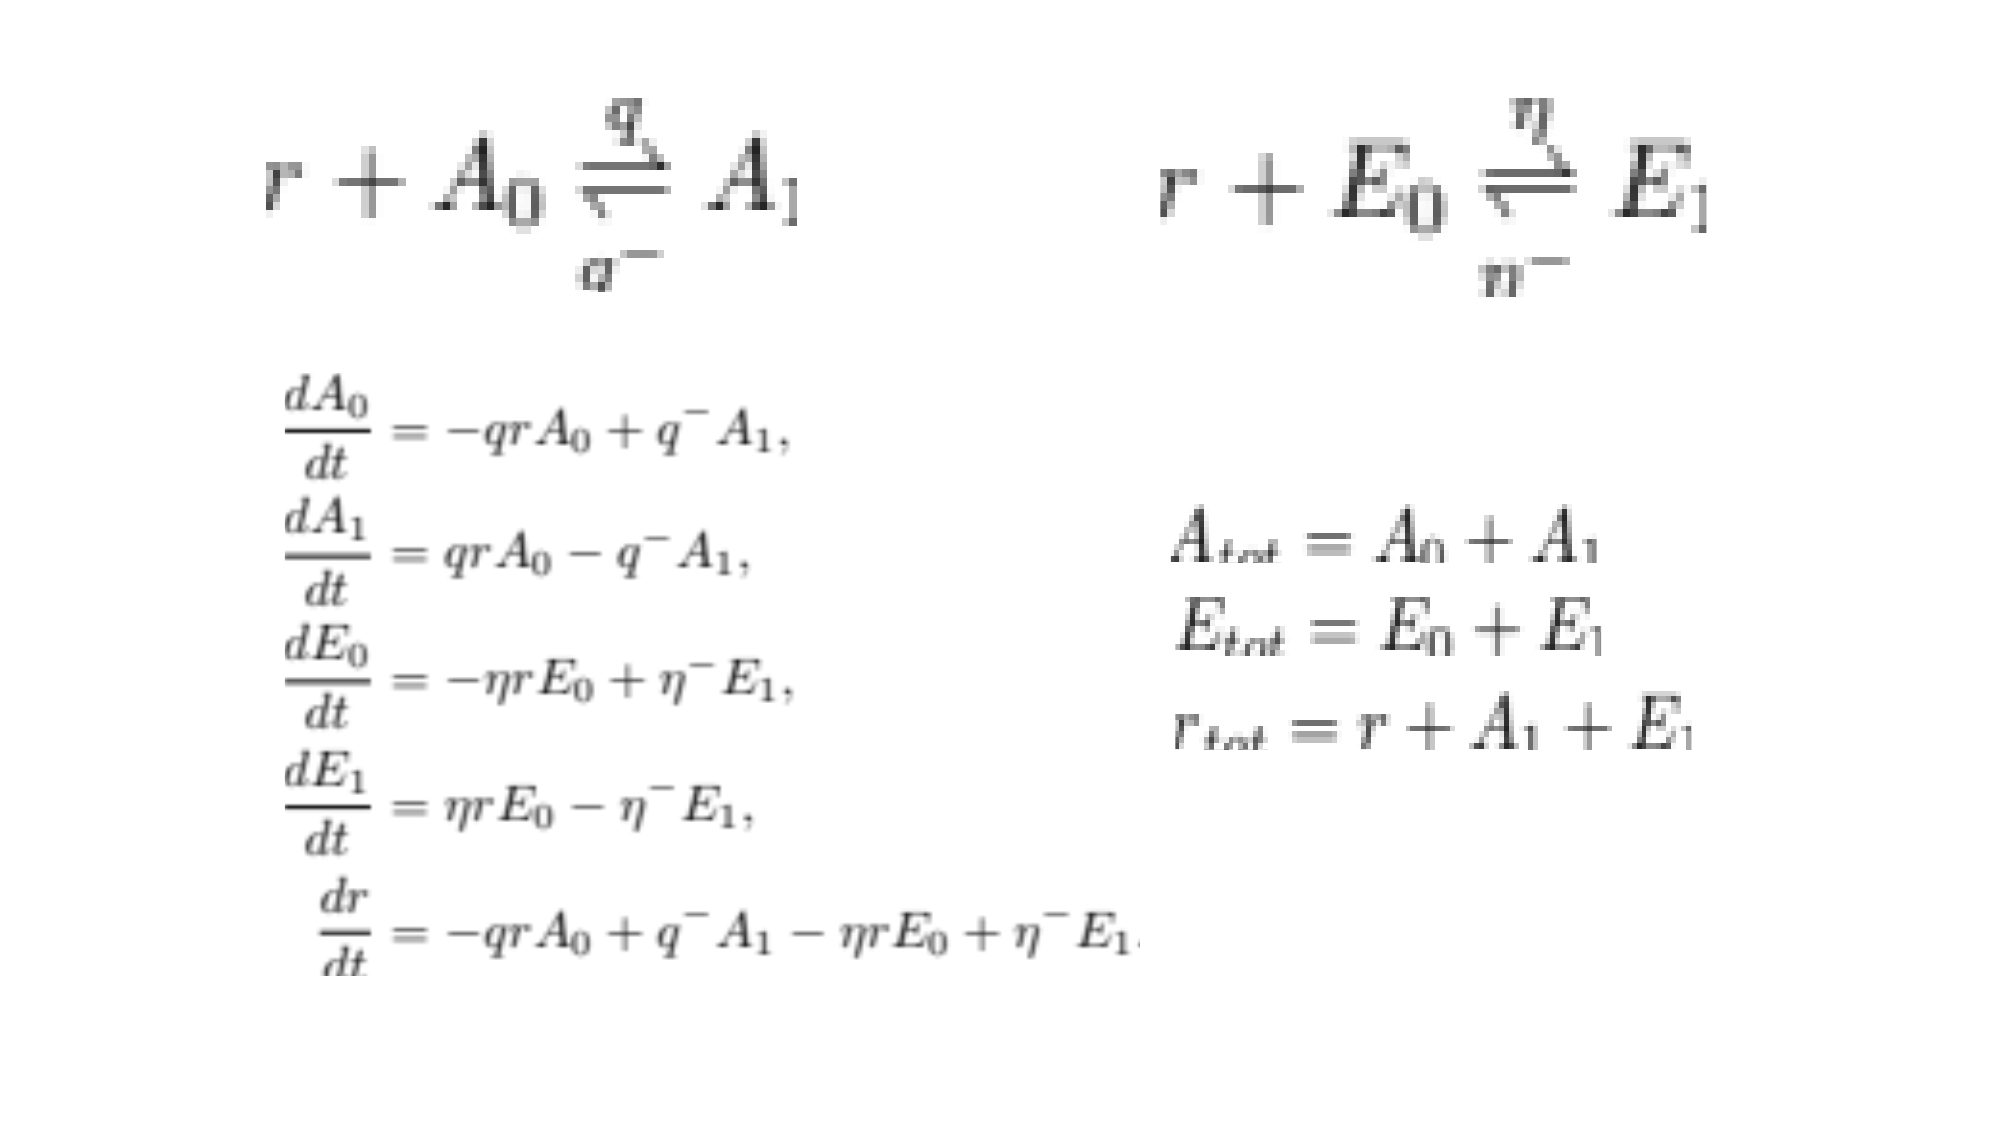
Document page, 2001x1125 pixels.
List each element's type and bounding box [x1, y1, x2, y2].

picture [1175, 597, 1602, 657]
picture [284, 373, 1140, 976]
picture [1160, 98, 1707, 297]
picture [1170, 504, 1597, 563]
picture [266, 98, 797, 292]
picture [1175, 691, 1692, 750]
